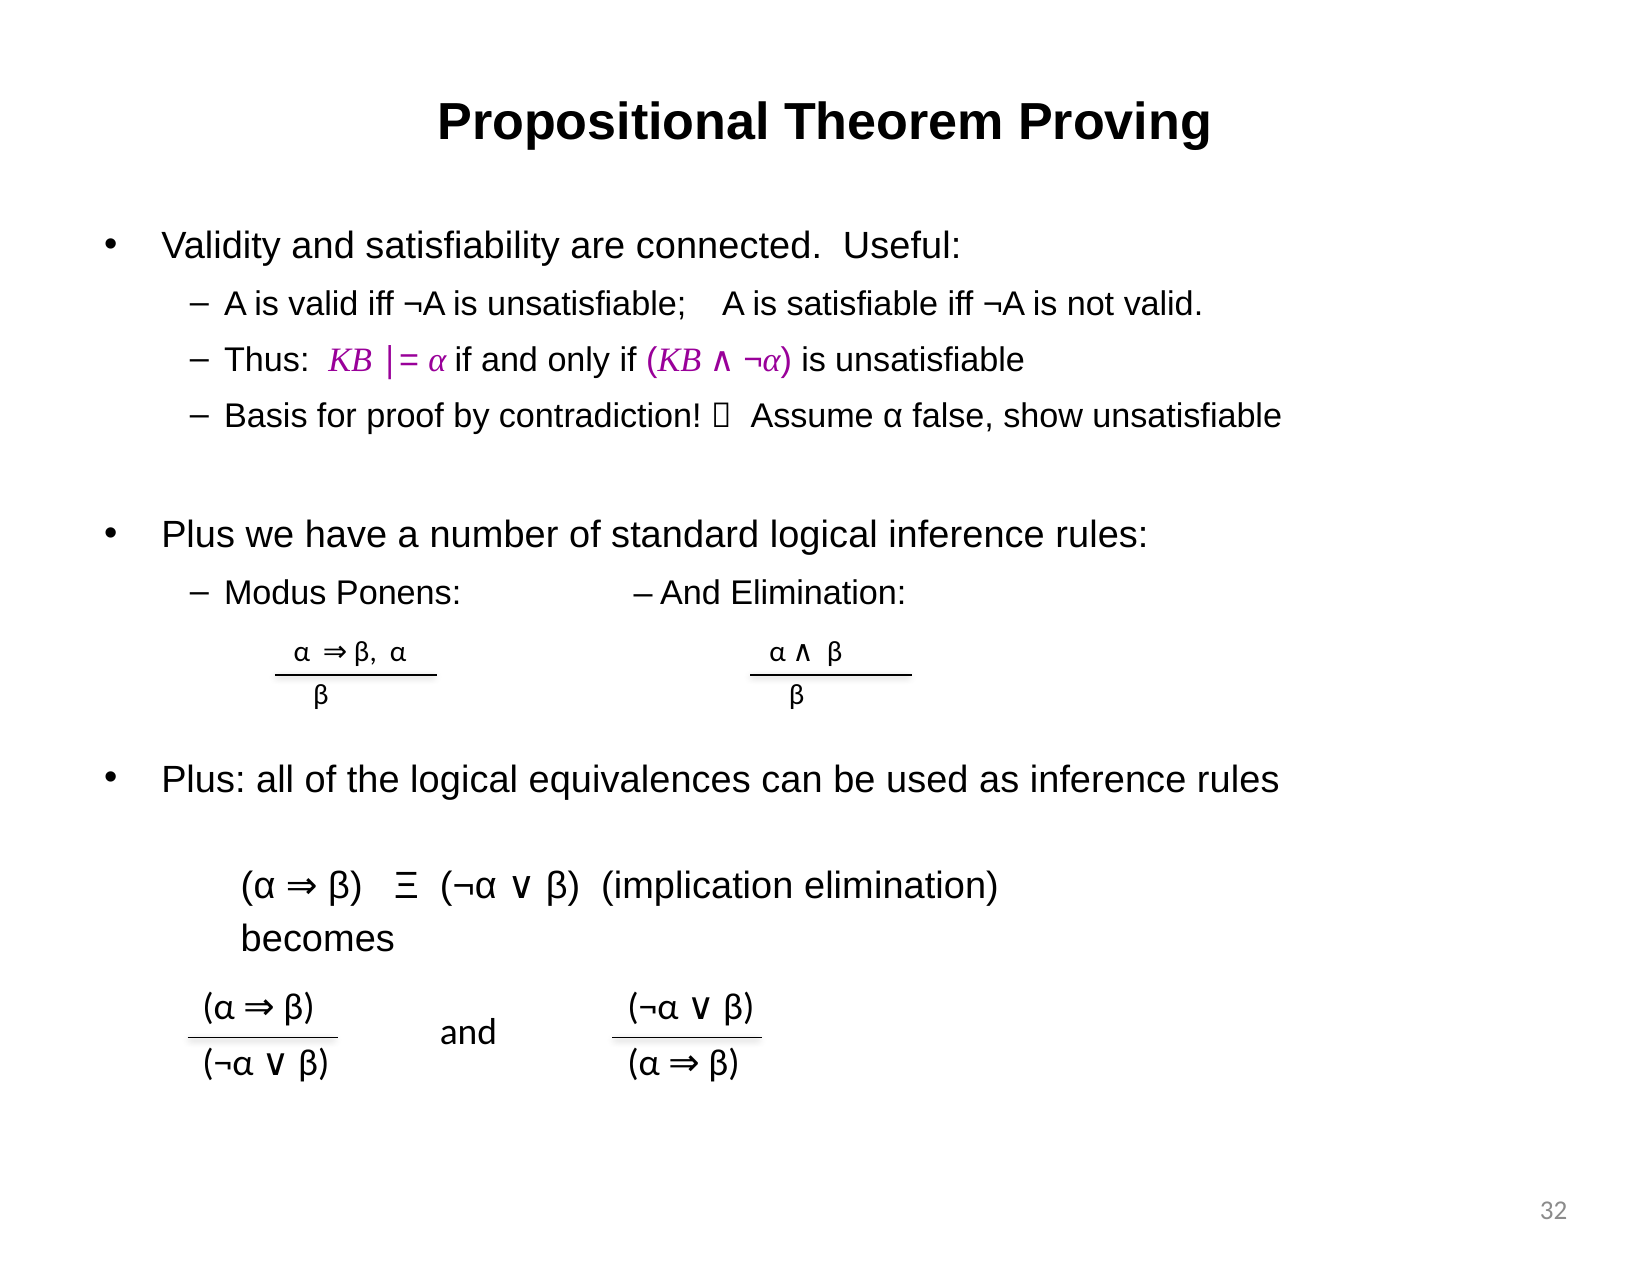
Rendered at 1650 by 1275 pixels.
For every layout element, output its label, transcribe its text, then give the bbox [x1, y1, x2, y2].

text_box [749, 624, 913, 722]
list Validity and satisfiability are connected. Useful: A is valid iff ¬A is unsatisfiable; A is satisfiable iff ¬A is not valid. Thus: KB |= α if and only if (KB ∧ ¬α) is unsatisfiable Basis for proof by contradiction!  Assume α false, show unsatisfiable Plus we have a number of standard logical inference rules: Modus Ponens: – And Elimination: Plus: all of the logical equivalences can be used as inference rules (α ⇒ β) Ξ (¬α ∨ β) (implication elimination) becomes [87, 212, 1573, 975]
text_box and [425, 999, 525, 1060]
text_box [612, 974, 801, 1092]
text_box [274, 624, 438, 722]
slide_number 32 [1182, 845, 1568, 1275]
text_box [187, 974, 376, 1092]
title Propositional Theorem Proving [82, 18, 1568, 232]
